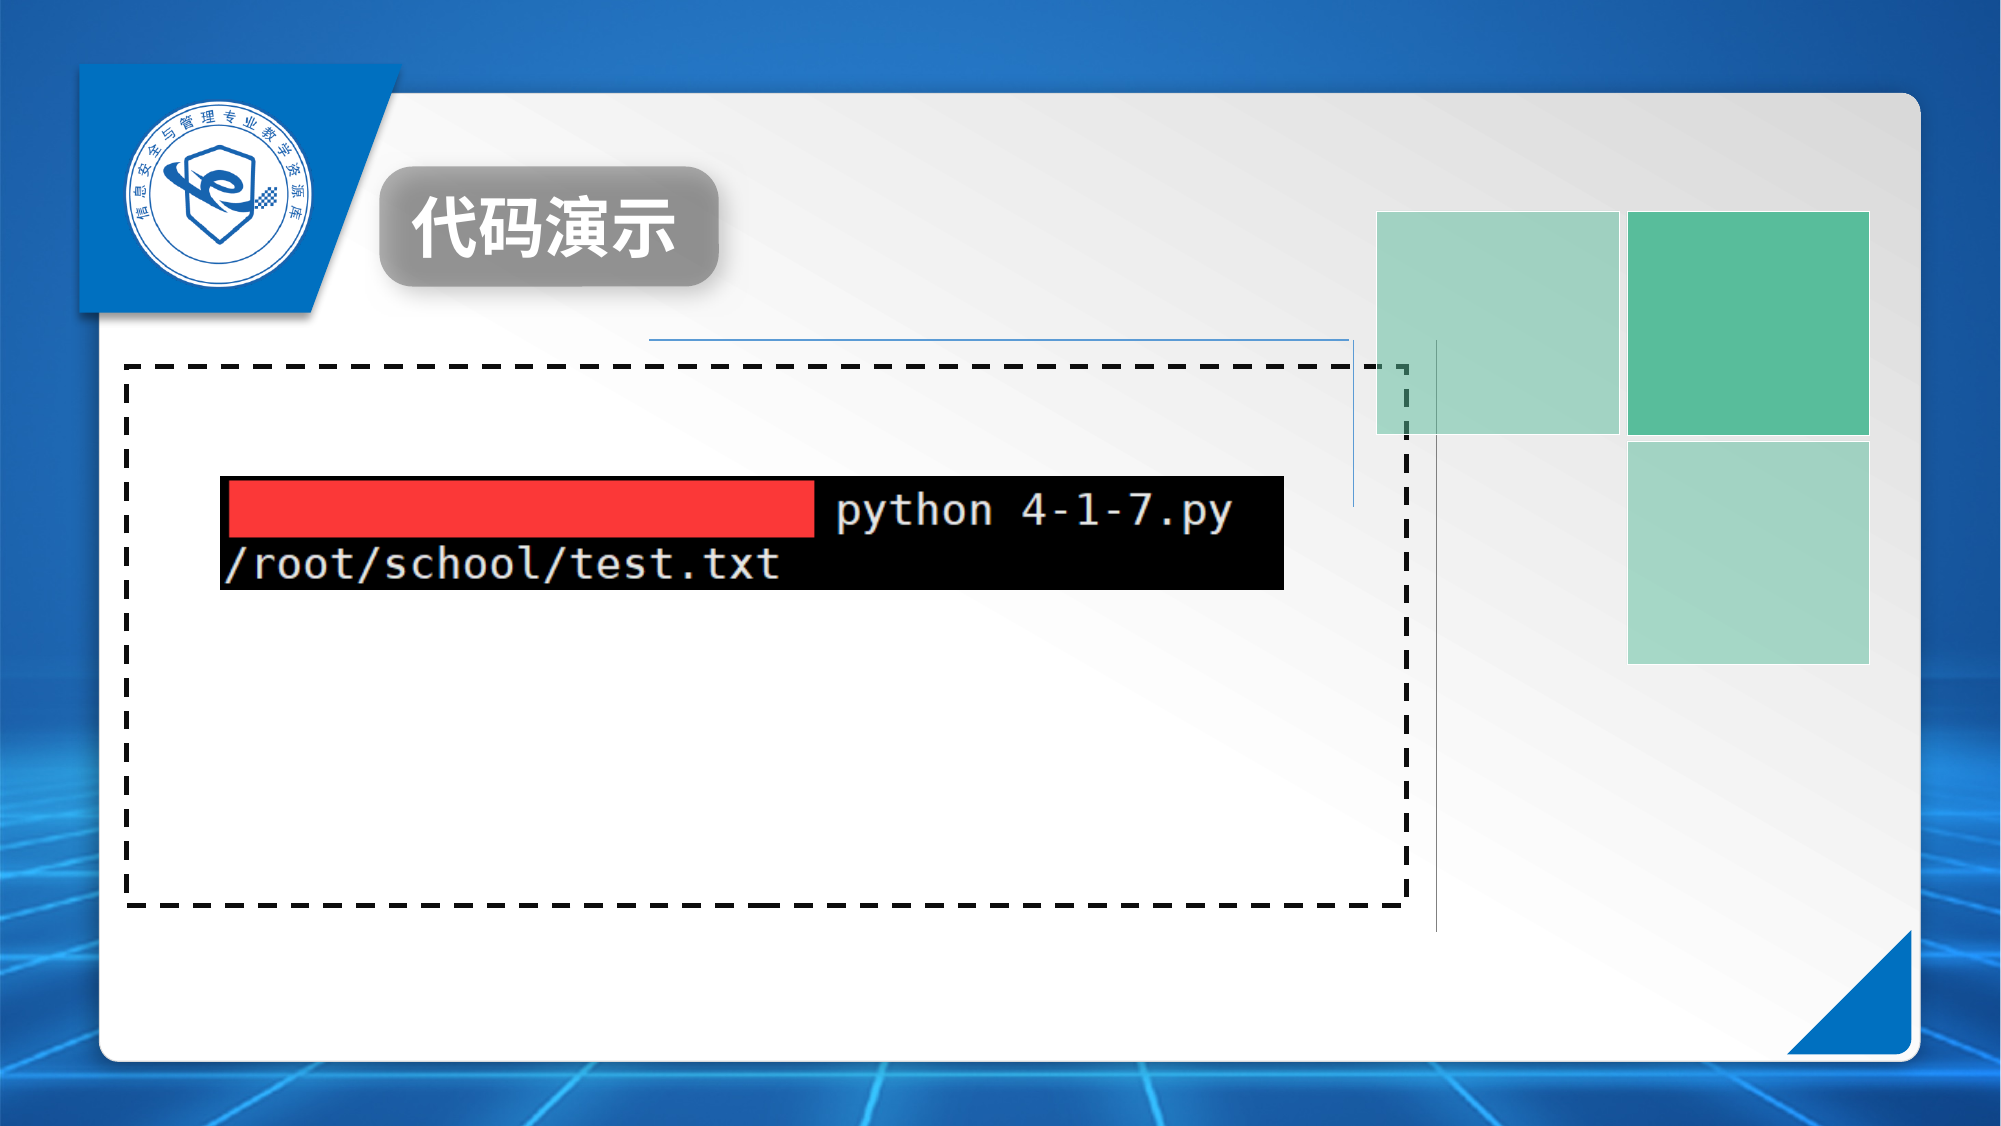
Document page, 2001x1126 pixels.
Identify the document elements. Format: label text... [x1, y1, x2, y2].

text_box [125, 365, 1407, 907]
text_box 代码演示 [396, 178, 694, 274]
text_box [1376, 210, 1620, 435]
text_box [1626, 211, 1870, 436]
text_box [378, 165, 720, 288]
text_box [1626, 440, 1870, 665]
picture [0, 0, 2001, 1126]
